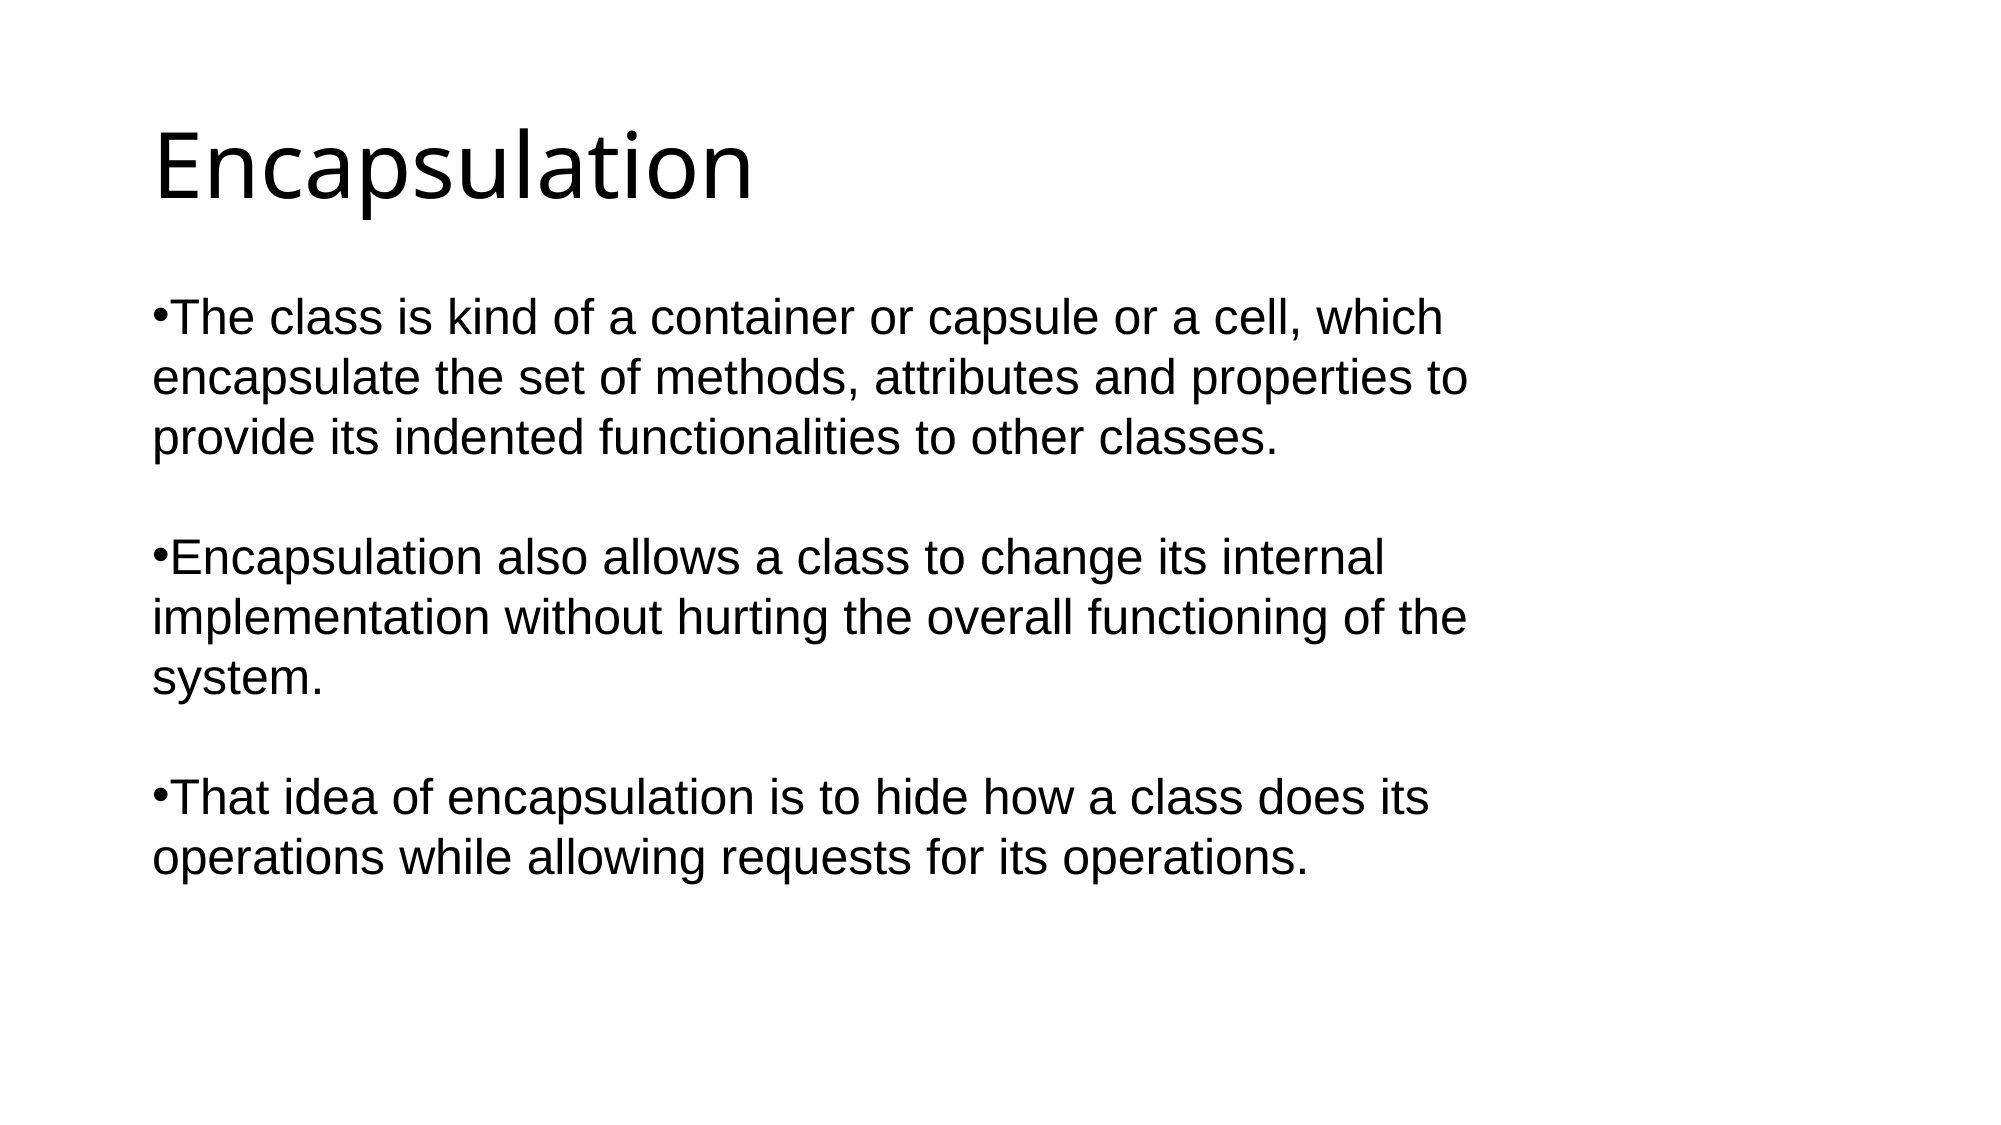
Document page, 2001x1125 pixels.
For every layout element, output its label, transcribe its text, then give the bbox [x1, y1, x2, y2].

title Encapsulation [137, 59, 1863, 278]
text_box The class is kind of a container or capsule or a cell, which encapsulate the set of methods, attributes and properties to provide its indented functionalities to other classes. Encapsulation also allows a class to change its internal implementation without hurting the overall functioning of the system. That idea of encapsulation is to hide how a class does its operations while allowing requests for its operations. [137, 277, 1598, 892]
